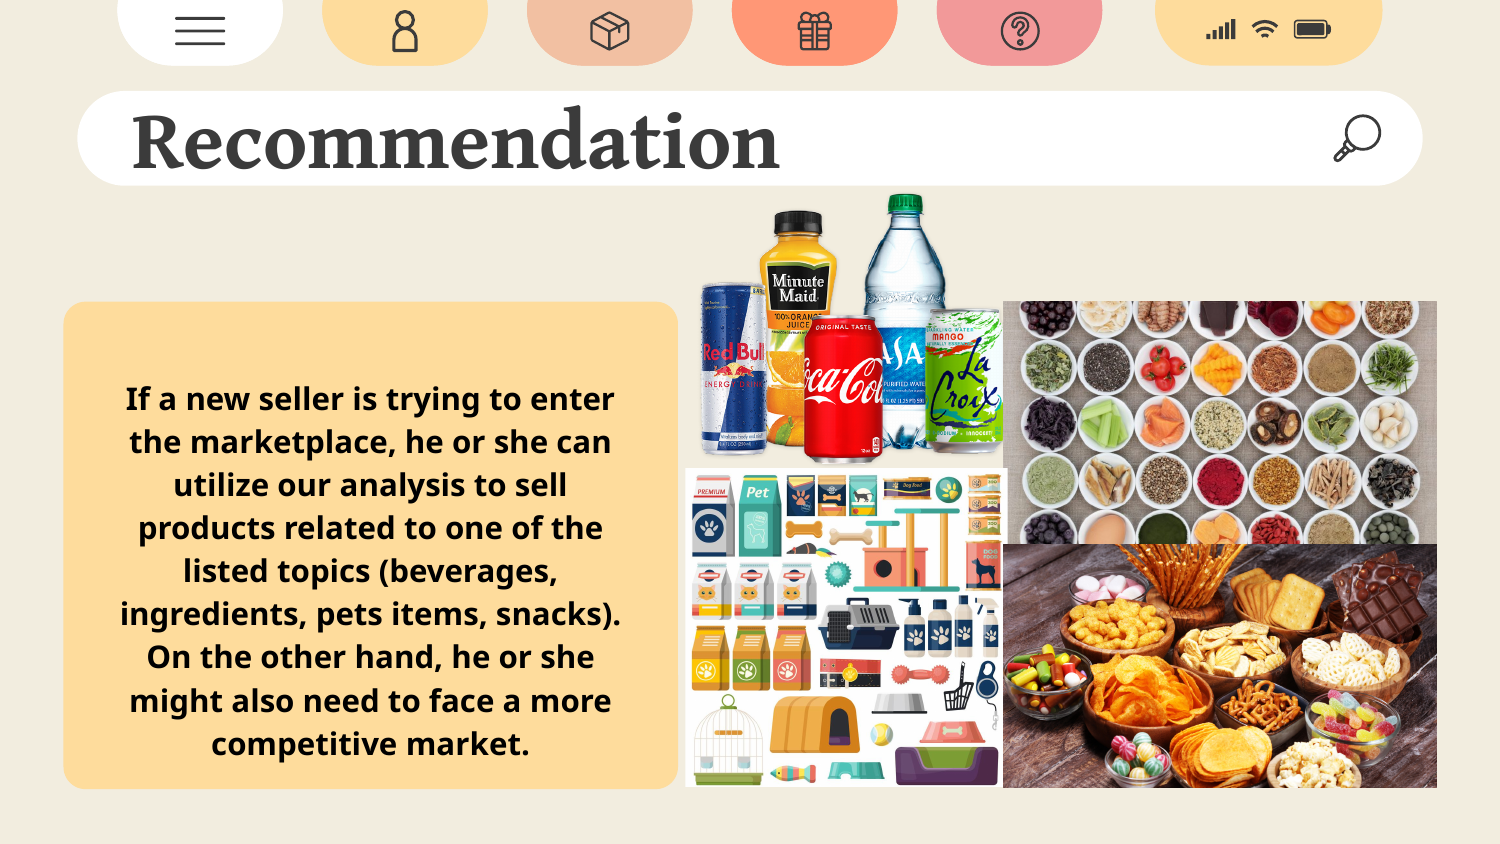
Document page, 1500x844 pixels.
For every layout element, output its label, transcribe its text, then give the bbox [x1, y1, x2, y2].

text_box [117, 0, 283, 66]
text_box [797, 11, 832, 51]
picture [685, 190, 1437, 789]
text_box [393, 11, 417, 51]
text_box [1000, 11, 1041, 51]
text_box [174, 16, 226, 46]
text_box [63, 301, 679, 790]
text_box [527, 0, 693, 66]
text_box [1333, 114, 1382, 163]
text_box [731, 0, 898, 66]
text_box [322, 0, 488, 66]
text_box If a new seller is trying to enter the marketplace, he or she can utilize our analysis to sell products related to one of the listed topics (beverages, ingredients, pets items, snacks). On the other hand, he or she might also need to face a more competitive market. [95, 358, 647, 777]
text_box [936, 0, 1103, 66]
text_box [590, 11, 630, 51]
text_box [1206, 14, 1332, 64]
title Recommendation [116, 88, 1383, 183]
